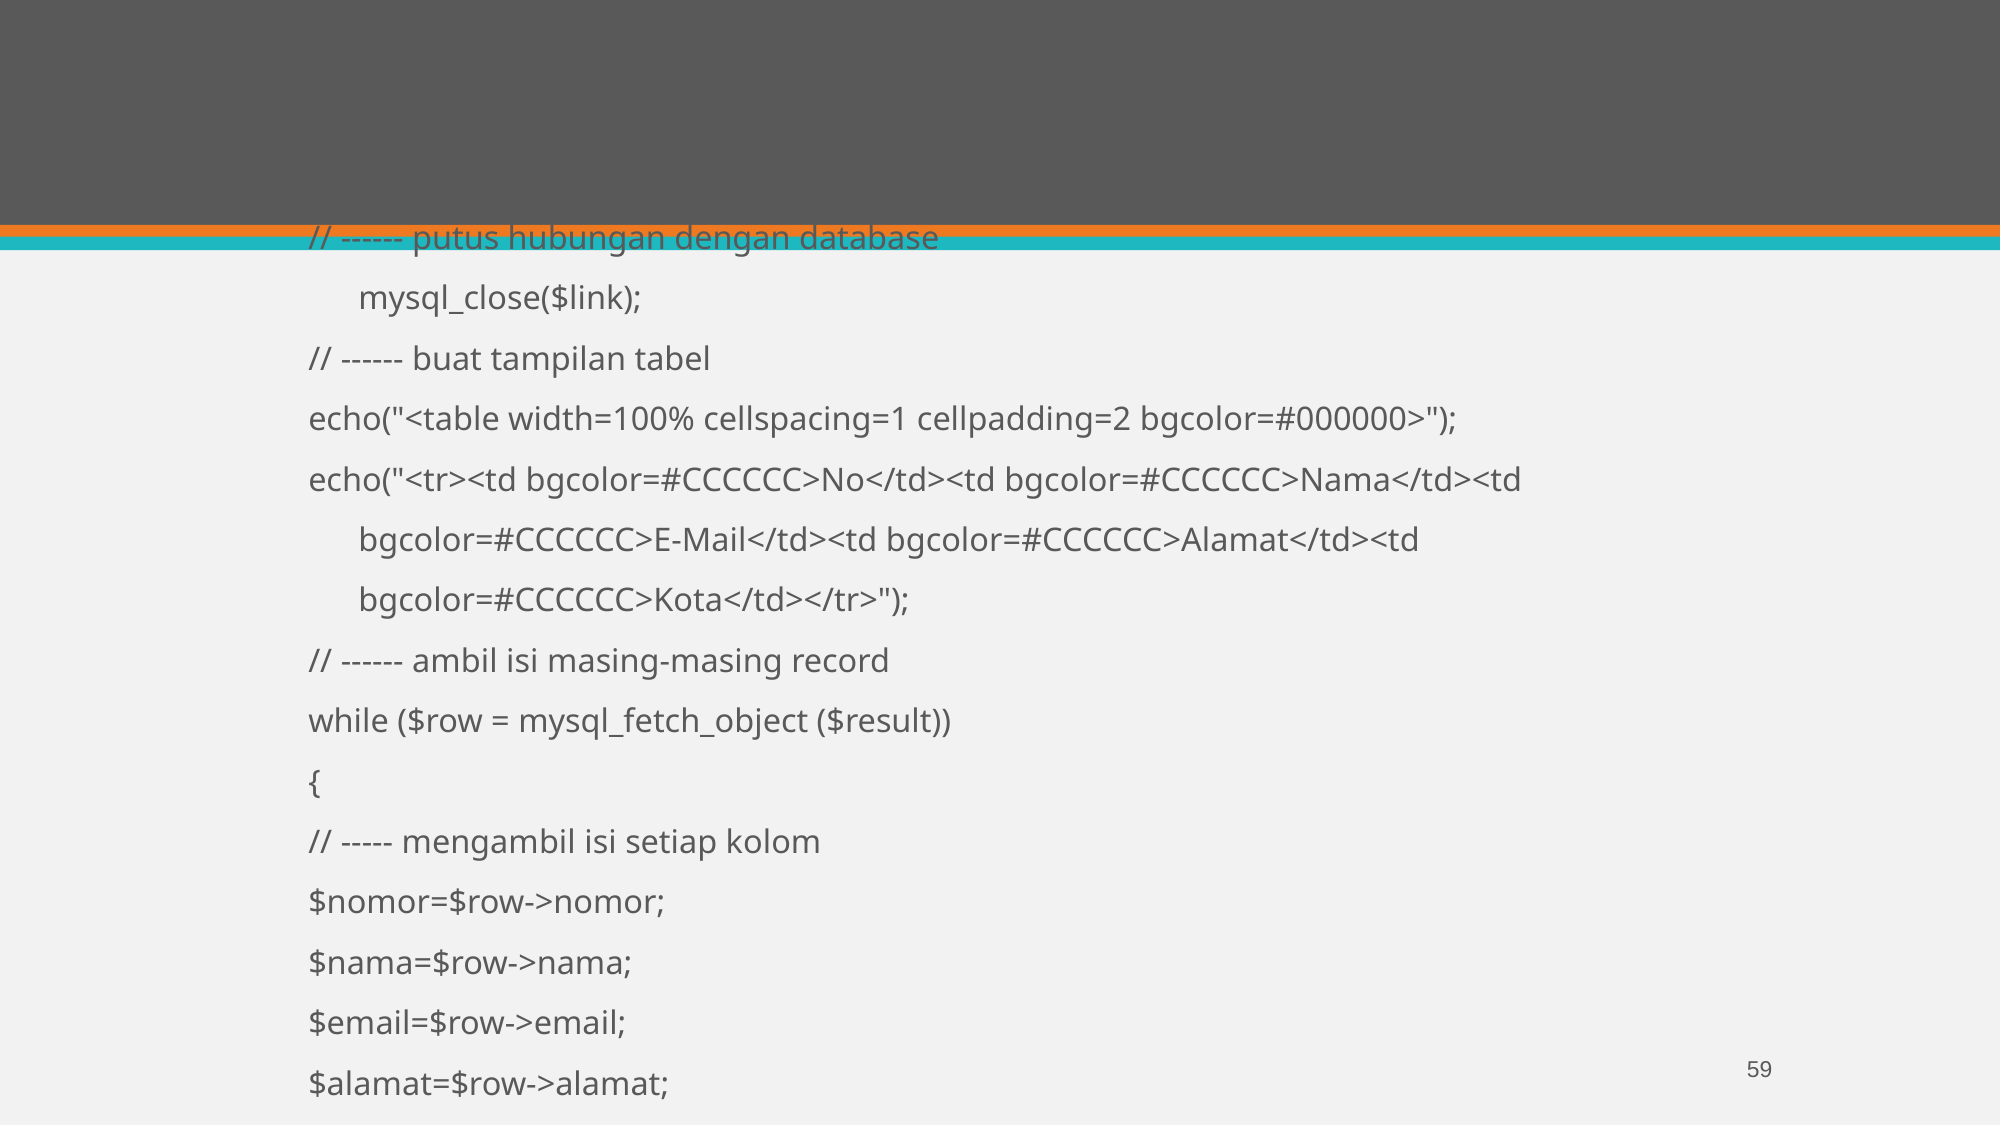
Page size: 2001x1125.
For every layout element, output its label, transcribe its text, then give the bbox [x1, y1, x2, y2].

list // ------ putus hubungan dengan database mysql_close($link); // ------ buat tampilan tabel echo("<table width=100% cellspacing=1 cellpadding=2 bgcolor=#000000>"); echo("<tr><td bgcolor=#CCCCCC>No</td><td bgcolor=#CCCCCC>Nama</td><td bgcolor=#CCCCCC>E-Mail</td><td bgcolor=#CCCCCC>Alamat</td><td bgcolor=#CCCCCC>Kota</td></tr>"); // ------ ambil isi masing-masing record while ($row = mysql_fetch_object ($result)) { // ----- mengambil isi setiap kolom $nomor=$row->nomor; $nama=$row->nama; $email=$row->email; $alamat=$row->alamat; $kota=$row->kota; [293, 216, 1644, 1125]
slide_number 59 [1644, 1045, 1788, 1091]
